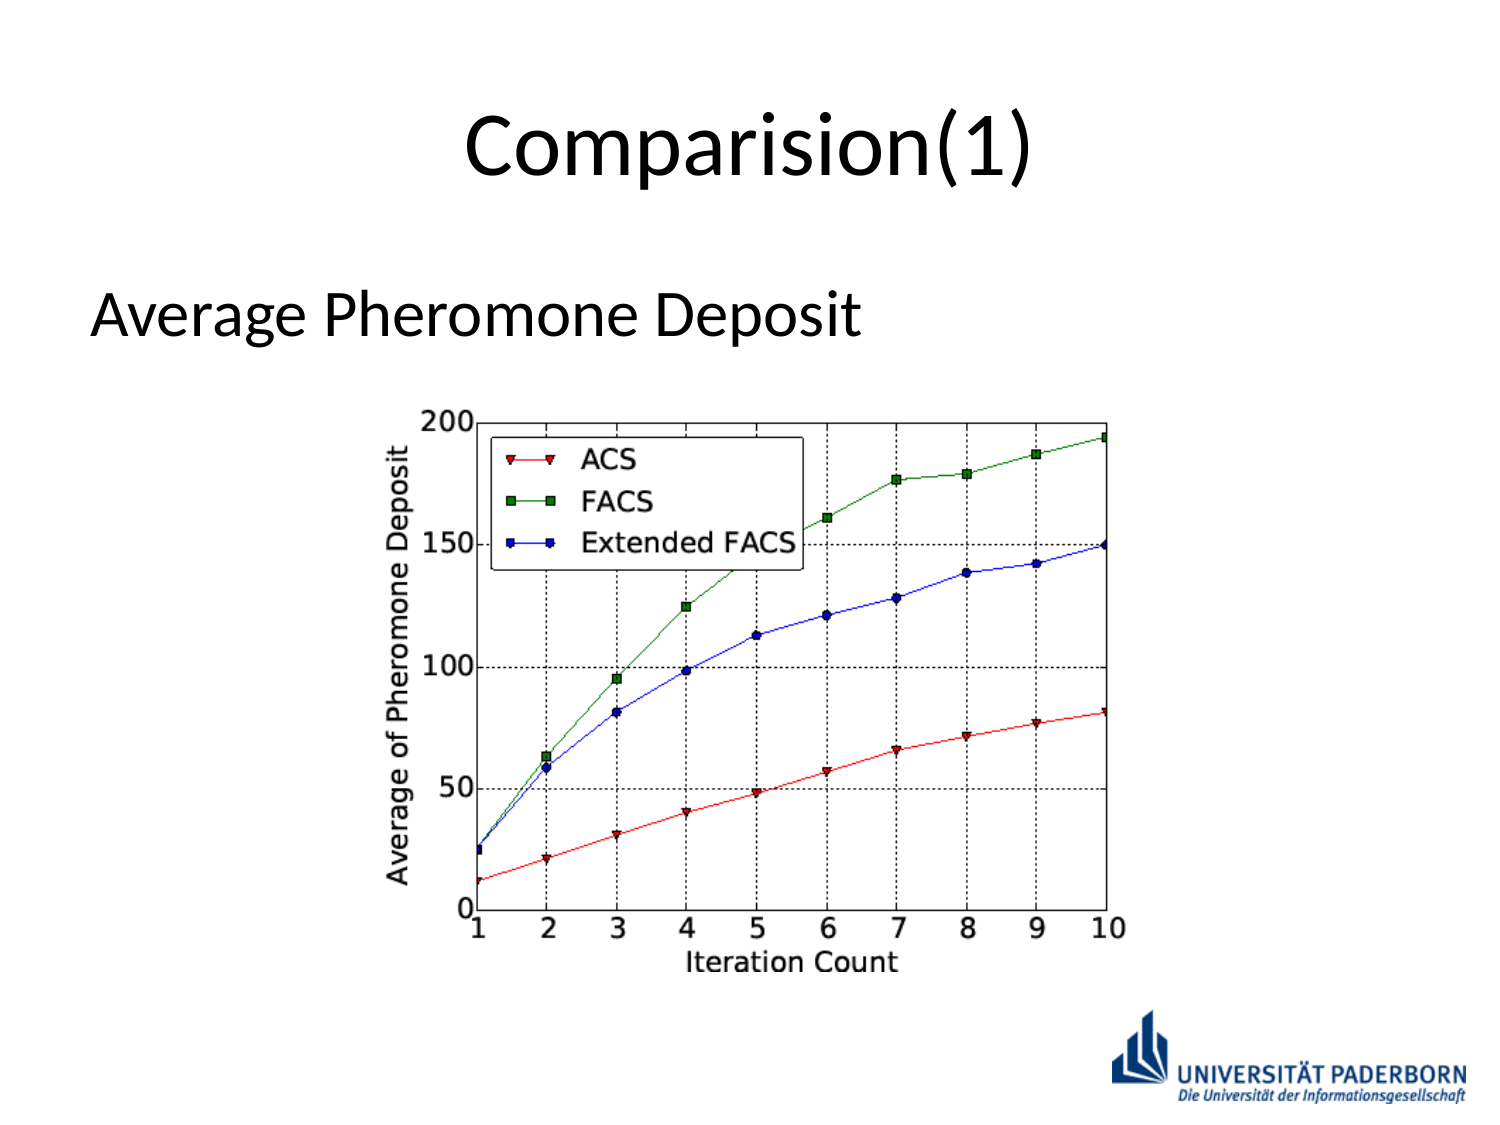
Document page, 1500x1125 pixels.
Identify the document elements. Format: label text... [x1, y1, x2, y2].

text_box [374, 362, 1188, 973]
title Comparision(1) [75, 45, 1425, 233]
picture [1112, 1009, 1466, 1104]
list Average Pheromone Deposit [75, 262, 1425, 1005]
